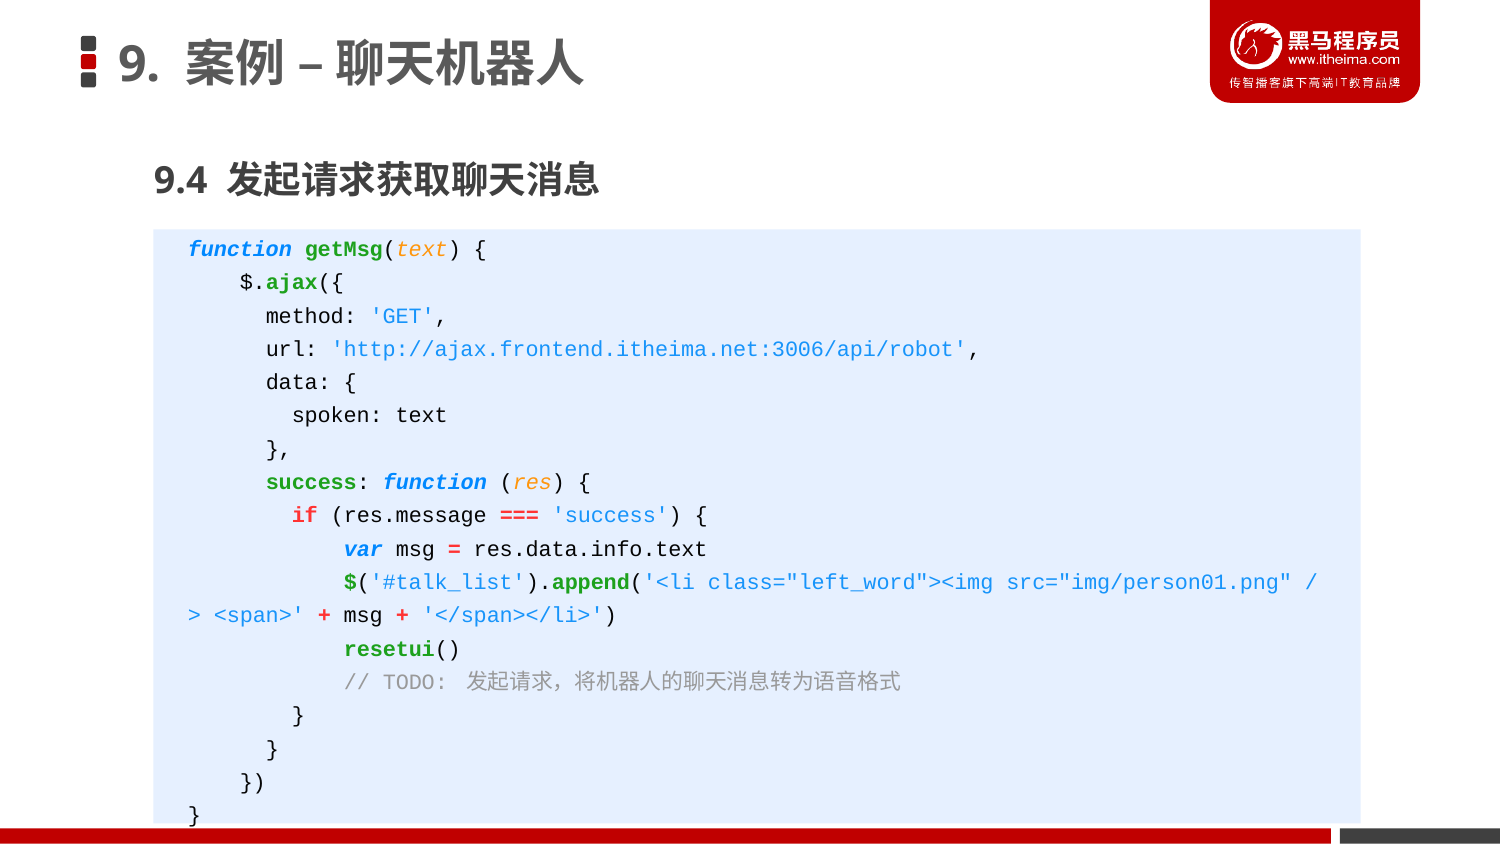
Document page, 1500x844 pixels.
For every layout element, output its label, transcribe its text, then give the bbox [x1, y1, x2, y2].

picture [1211, 11, 1419, 97]
title 9. 案例 – 聊天机器人 [103, 0, 1209, 130]
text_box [153, 220, 1361, 840]
list 9.4 发起请求获取聊天消息 [139, 153, 1209, 243]
